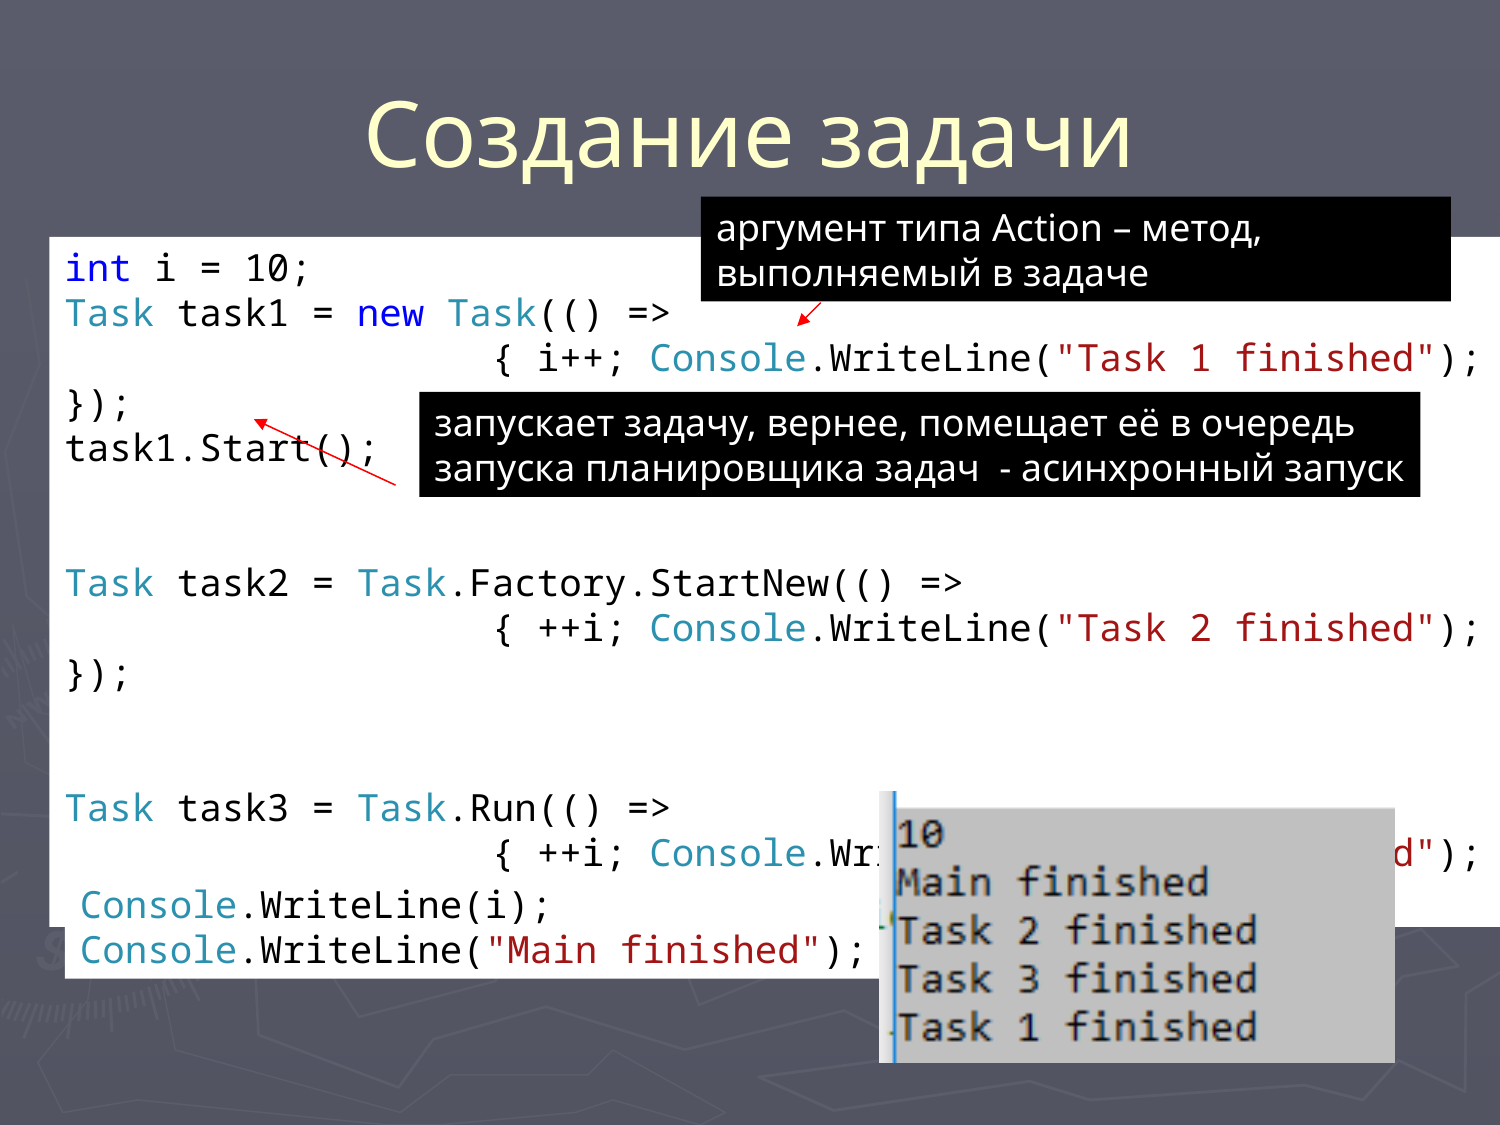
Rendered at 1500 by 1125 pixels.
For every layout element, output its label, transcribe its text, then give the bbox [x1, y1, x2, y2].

picture [879, 791, 1396, 1063]
text_box запускает задачу, вернее, помещает её в очередь запуска планировщика задач - асинхронный запуск [419, 391, 1421, 497]
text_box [253, 418, 396, 486]
text_box аргумент типа Action – метод, выполняемый в задаче [700, 196, 1451, 302]
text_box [796, 302, 822, 327]
text_box Console.WriteLine(i); Console.WriteLine("Main finished"); [64, 873, 874, 979]
text_box int i = 10; Task task1 = new Task(() => { i++; Console.WriteLine("Task 1 finished"); }); task1.Start(); Task task2 = Task.Factory.StartNew(() => { ++i; Console.WriteLine("Task 2 finished"); }); Task task3 = Task.Run(() => { ++i; Console.WriteLine("Task 3 finished"); }); [49, 236, 1500, 927]
title Создание задачи [49, 37, 1451, 225]
